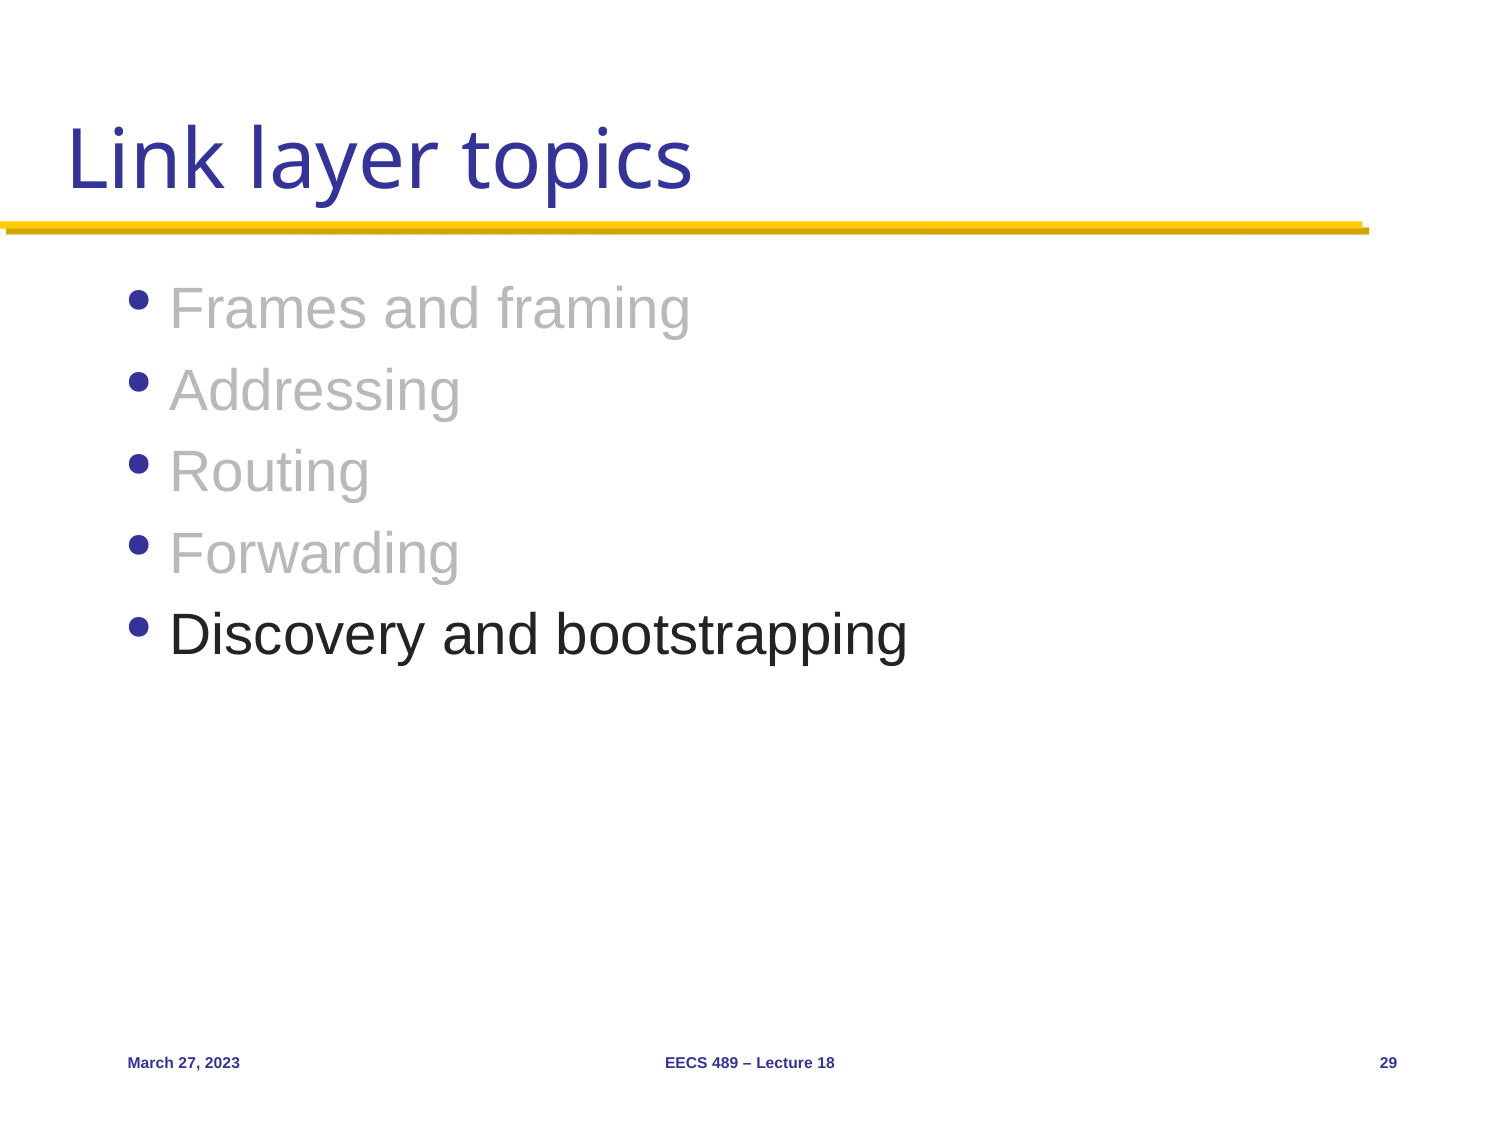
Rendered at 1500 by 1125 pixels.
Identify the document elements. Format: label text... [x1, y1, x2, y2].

footer EECS 489 – Lecture 18 [512, 1024, 988, 1101]
slide_number 29 [1312, 1024, 1413, 1101]
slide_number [112, 1024, 426, 1101]
list Frames and framing Addressing Routing Forwarding Discovery and bootstrapping [112, 262, 1413, 988]
title Link layer topics [49, 24, 1451, 213]
